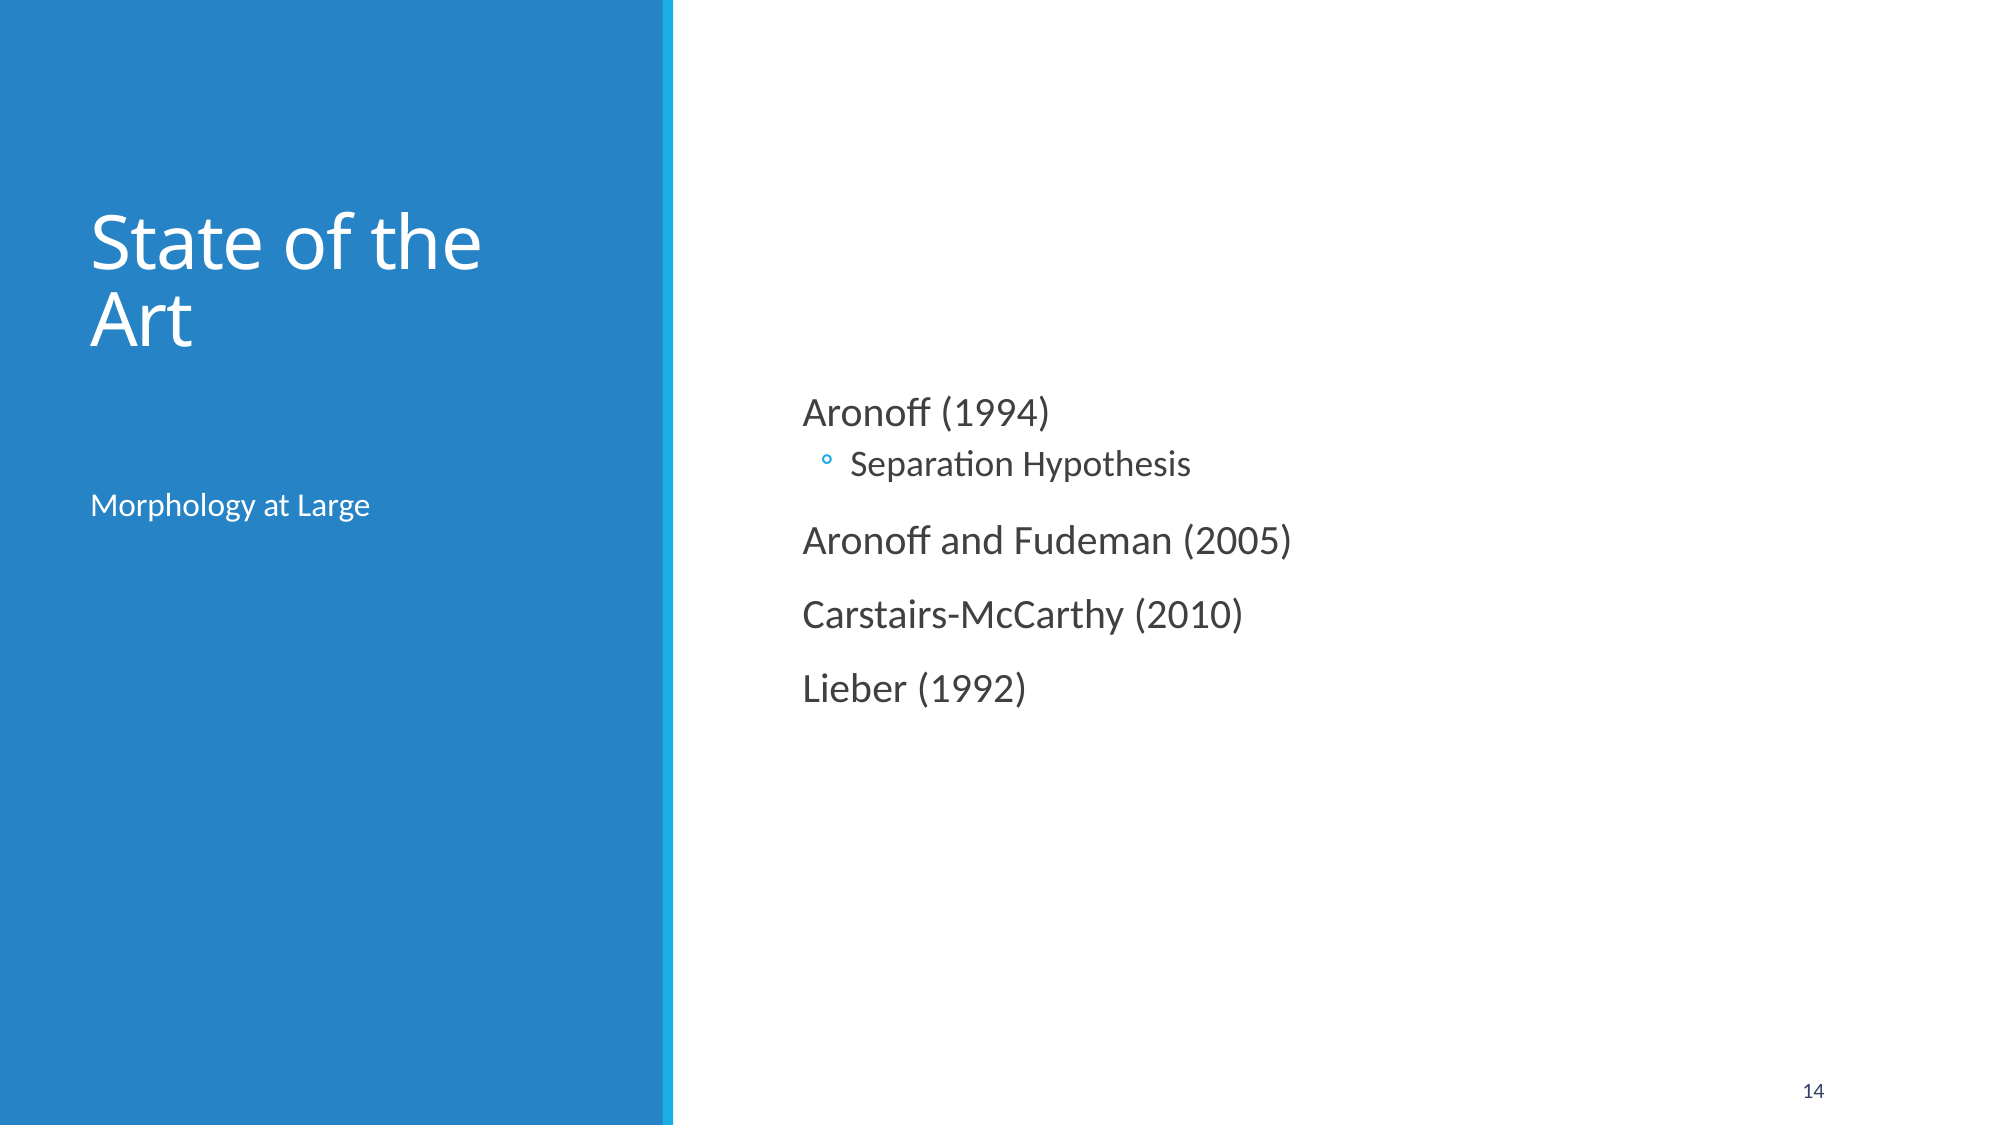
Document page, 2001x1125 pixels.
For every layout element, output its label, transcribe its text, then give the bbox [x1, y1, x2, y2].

list Aronoff (1994) Separation Hypothesis Aronoff and Fudeman (2005) Carstairs-McCarthy (2010) Lieber (1992) [787, 120, 1853, 983]
list Morphology at Large [75, 479, 600, 1035]
title State of the Art [75, 97, 600, 473]
slide_number 14 [1624, 1059, 1840, 1120]
